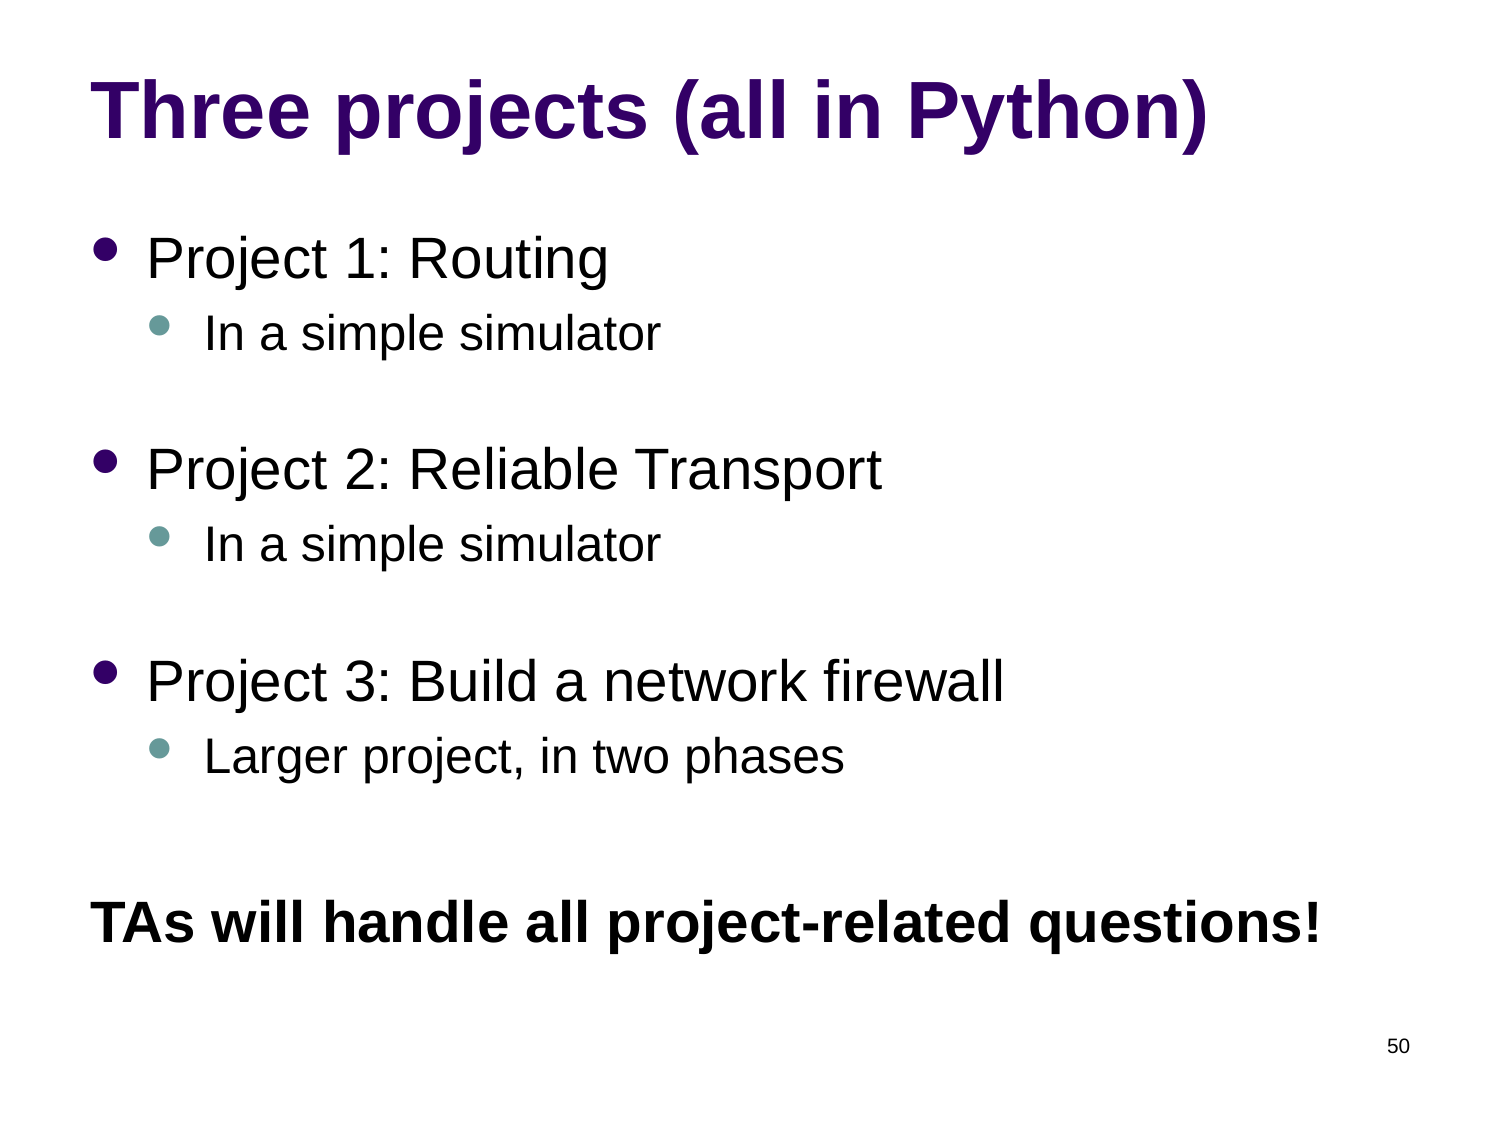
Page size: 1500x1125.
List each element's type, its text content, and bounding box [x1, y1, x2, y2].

slide_number 50 [1074, 1024, 1426, 1101]
title Three projects (all in Python) [75, 20, 1425, 163]
list Project 1: Routing In a simple simulator Project 2: Reliable Transport In a simple simulator Project 3: Build a network firewall Larger project, in two phases TAs will handle all project-related questions! [75, 212, 1425, 1006]
